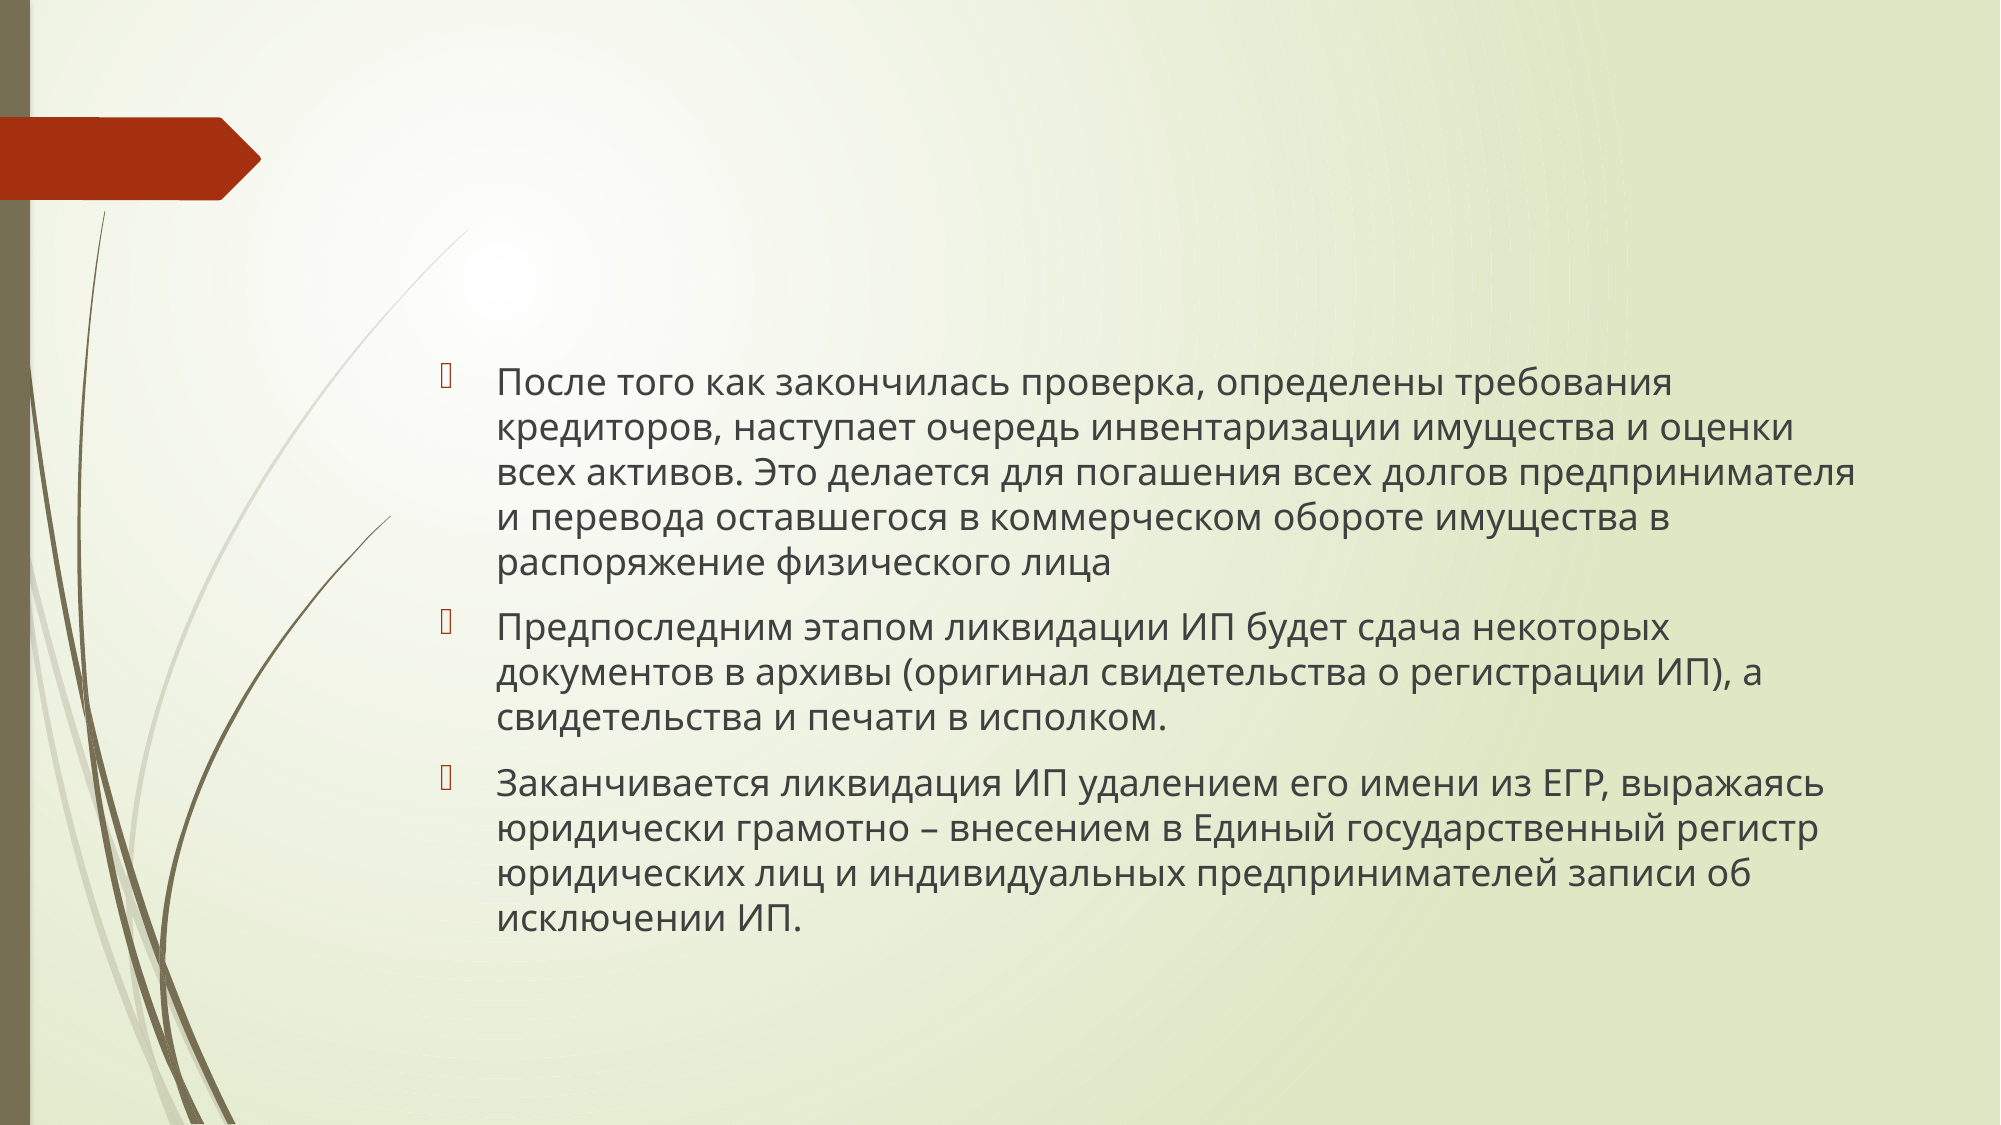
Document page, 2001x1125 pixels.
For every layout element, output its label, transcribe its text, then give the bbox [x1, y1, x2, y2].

list После того как закончилась проверка, определены требования кредиторов, наступает очередь инвентаризации имущества и оценки всех активов. Это делается для погашения всех долгов предпринимателя и перевода оставшегося в коммерческом обороте имущества в распоряжение физического лица Предпоследним этапом ликвидации ИП будет сдача некоторых документов в архивы (оригинал свидетельства о регистрации ИП), а свидетельства и печати в исполком. Заканчивается ликвидация ИП удалением его имени из ЕГР, выражаясь юридически грамотно – внесением в Единый государственный регистр юридических лиц и индивидуальных предпринимателей записи об исключении ИП. [424, 350, 1888, 970]
